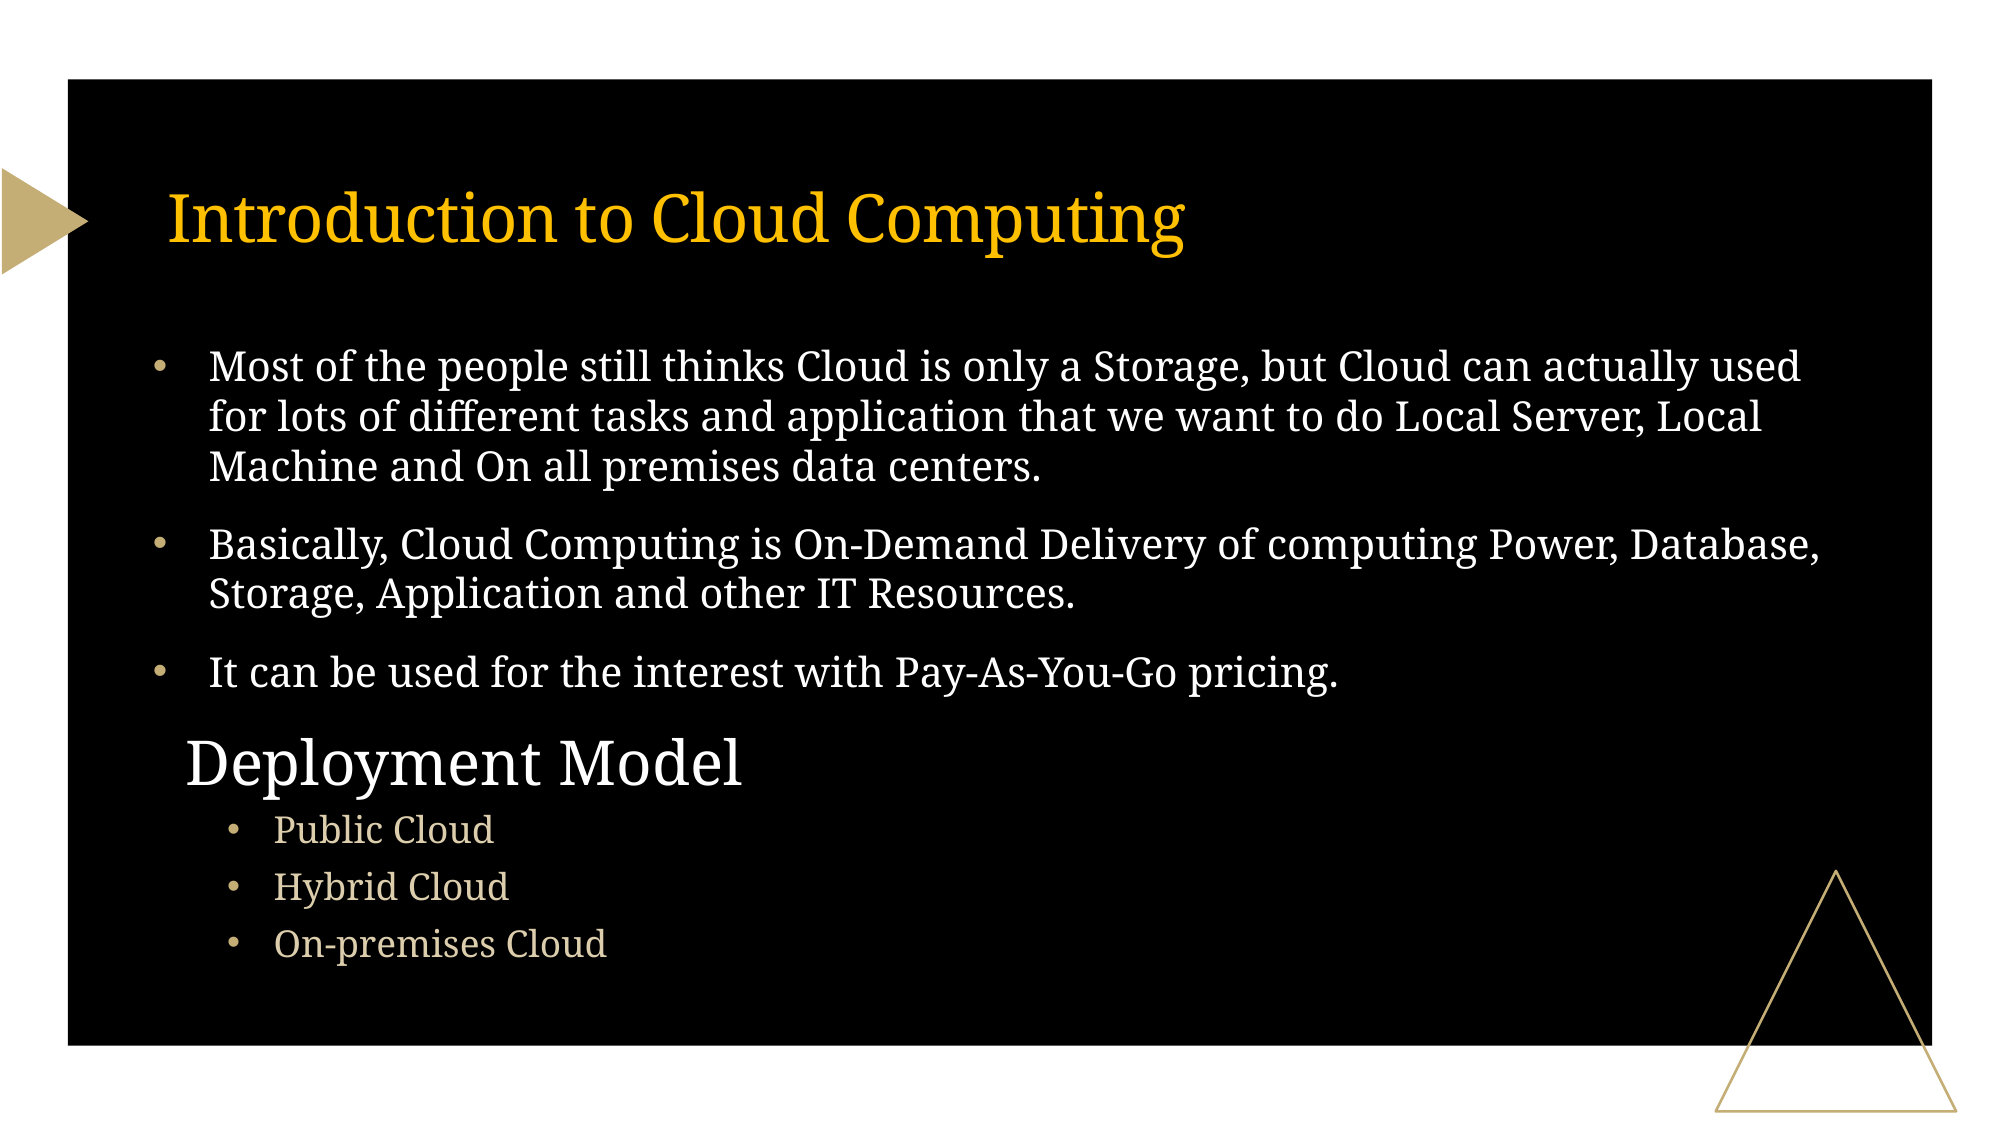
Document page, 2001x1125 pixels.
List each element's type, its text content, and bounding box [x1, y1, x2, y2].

list Most of the people still thinks Cloud is only a Storage, but Cloud can actually used for lots of different tasks and application that we want to do Local Server, Local Machine and On all premises data centers. Basically, Cloud Computing is On-Demand Delivery of computing Power, Database, Storage, Application and other IT Resources. It can be used for the interest with Pay-As-You-Go pricing. Deployment Model Public Cloud Hybrid Cloud On-premises Cloud [152, 333, 1868, 979]
title Introduction to Cloud Computing [152, 146, 1868, 296]
